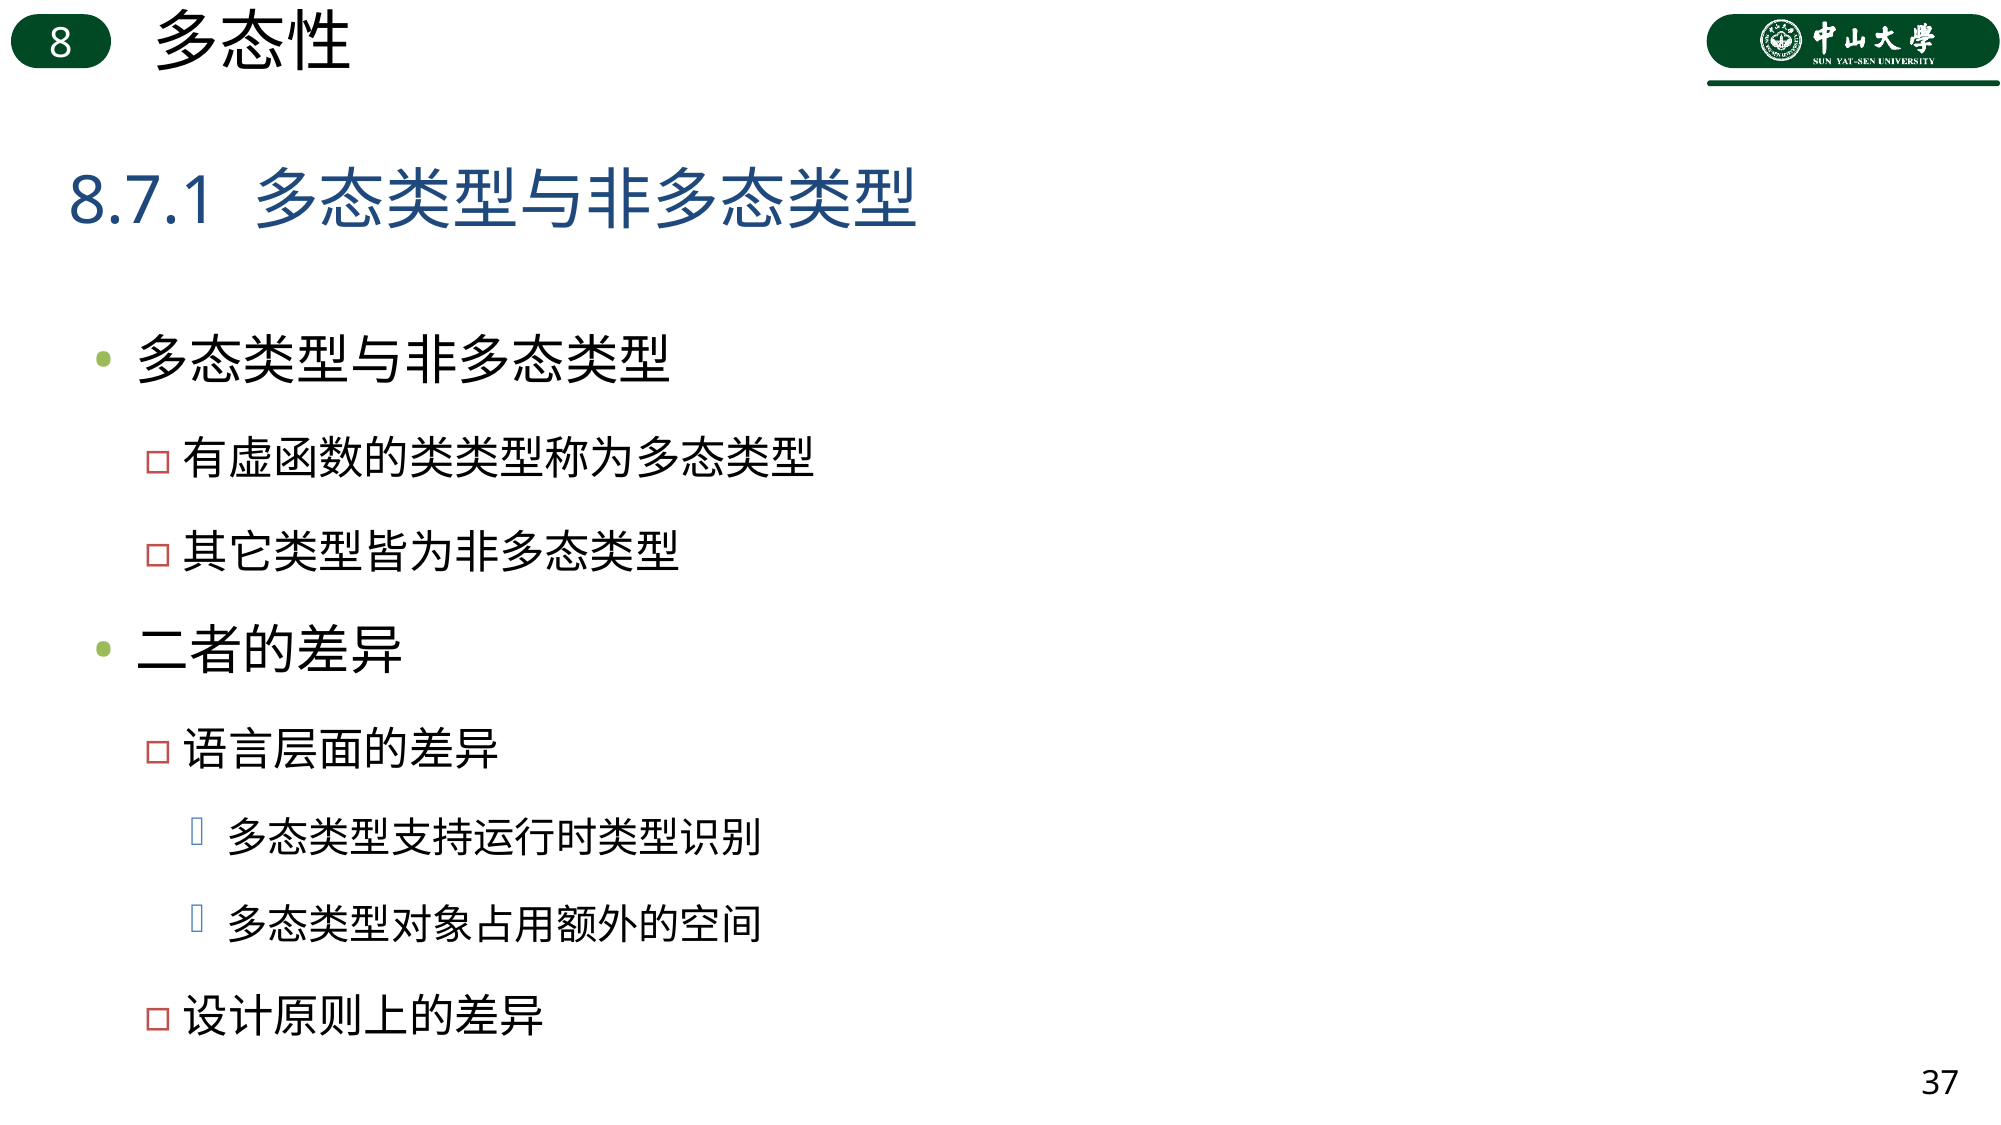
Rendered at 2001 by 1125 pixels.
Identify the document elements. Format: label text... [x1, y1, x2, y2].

text_box 8.7.1 多态类型与非多态类型 [53, 130, 1404, 264]
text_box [1706, 14, 2000, 87]
picture [1749, 8, 1957, 82]
text_box 多态性 [138, 0, 369, 87]
slide_number 37 [1901, 1053, 1975, 1114]
text_box 8 [9, 13, 113, 70]
text_box 多态类型与非多态类型 有虚函数的类类型称为多态类型 其它类型皆为非多态类型 二者的差异 语言层面的差异 多态类型支持运行时类型识别 多态类型对象占用额外的空间 设计原则上的差异 [61, 286, 1433, 1054]
